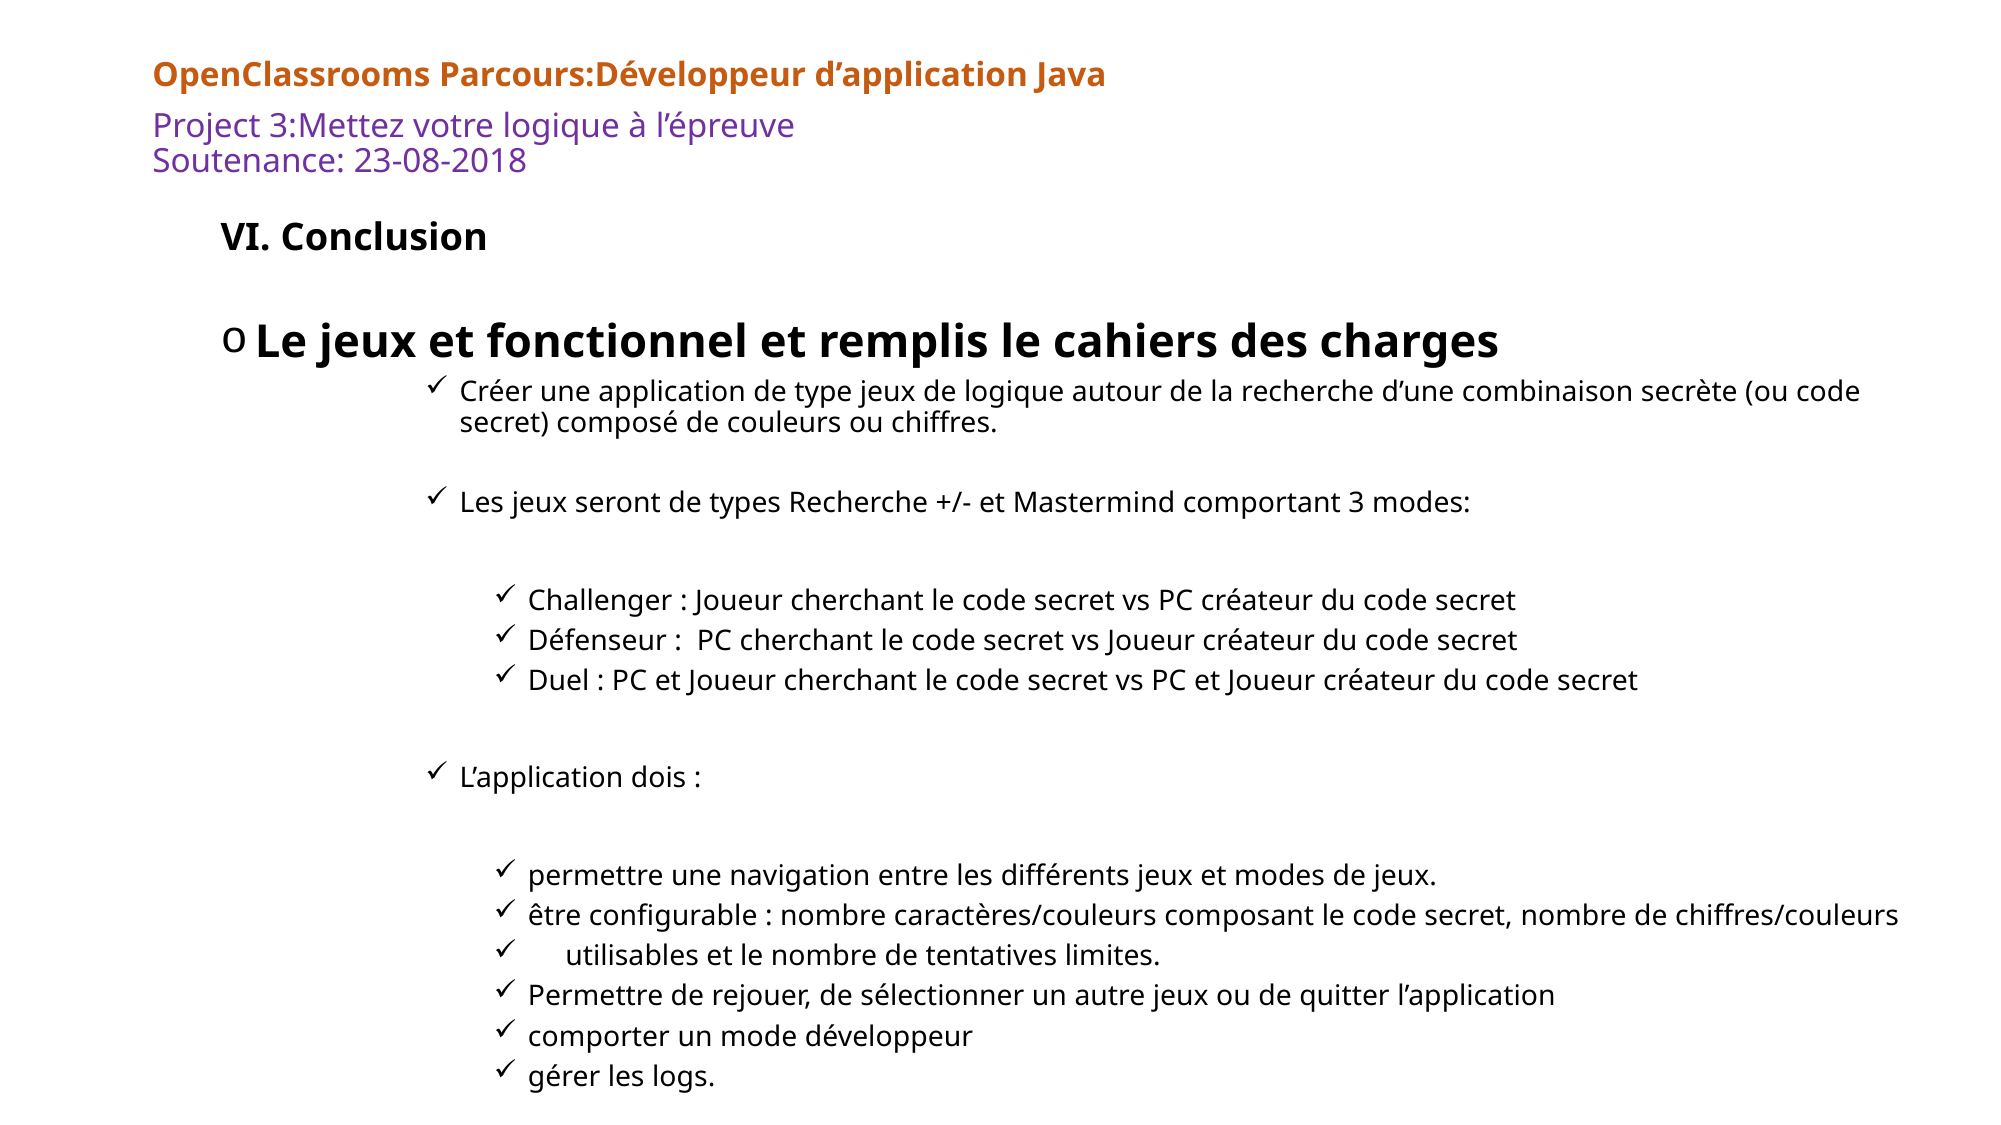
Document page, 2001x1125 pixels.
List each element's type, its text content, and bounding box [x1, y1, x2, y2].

title Project 3:Mettez votre logique à l’épreuve Soutenance: 23-08-2018 [137, 116, 1863, 184]
list VI. Conclusion Le jeux et fonctionnel et remplis le cahiers des charges Créer une application de type jeux de logique autour de la recherche d’une combinaison secrète (ou code secret) composé de couleurs ou chiffres. Les jeux seront de types Recherche +/- et Mastermind comportant 3 modes: Challenger : Joueur cherchant le code secret vs PC créateur du code secret Défenseur : PC cherchant le code secret vs Joueur créateur du code secret Duel : PC et Joueur cherchant le code secret vs PC et Joueur créateur du code secret L’application dois : permettre une navigation entre les différents jeux et modes de jeux. être configurable : nombre caractères/couleurs composant le code secret, nombre de chiffres/couleurs utilisables et le nombre de tentatives limites. Permettre de rejouer, de sélectionner un autre jeux ou de quitter l’application comporter un mode développeur gérer les logs. [137, 210, 1942, 1110]
text_box OpenClassrooms Parcours:Développeur d’application Java [137, 36, 1863, 116]
